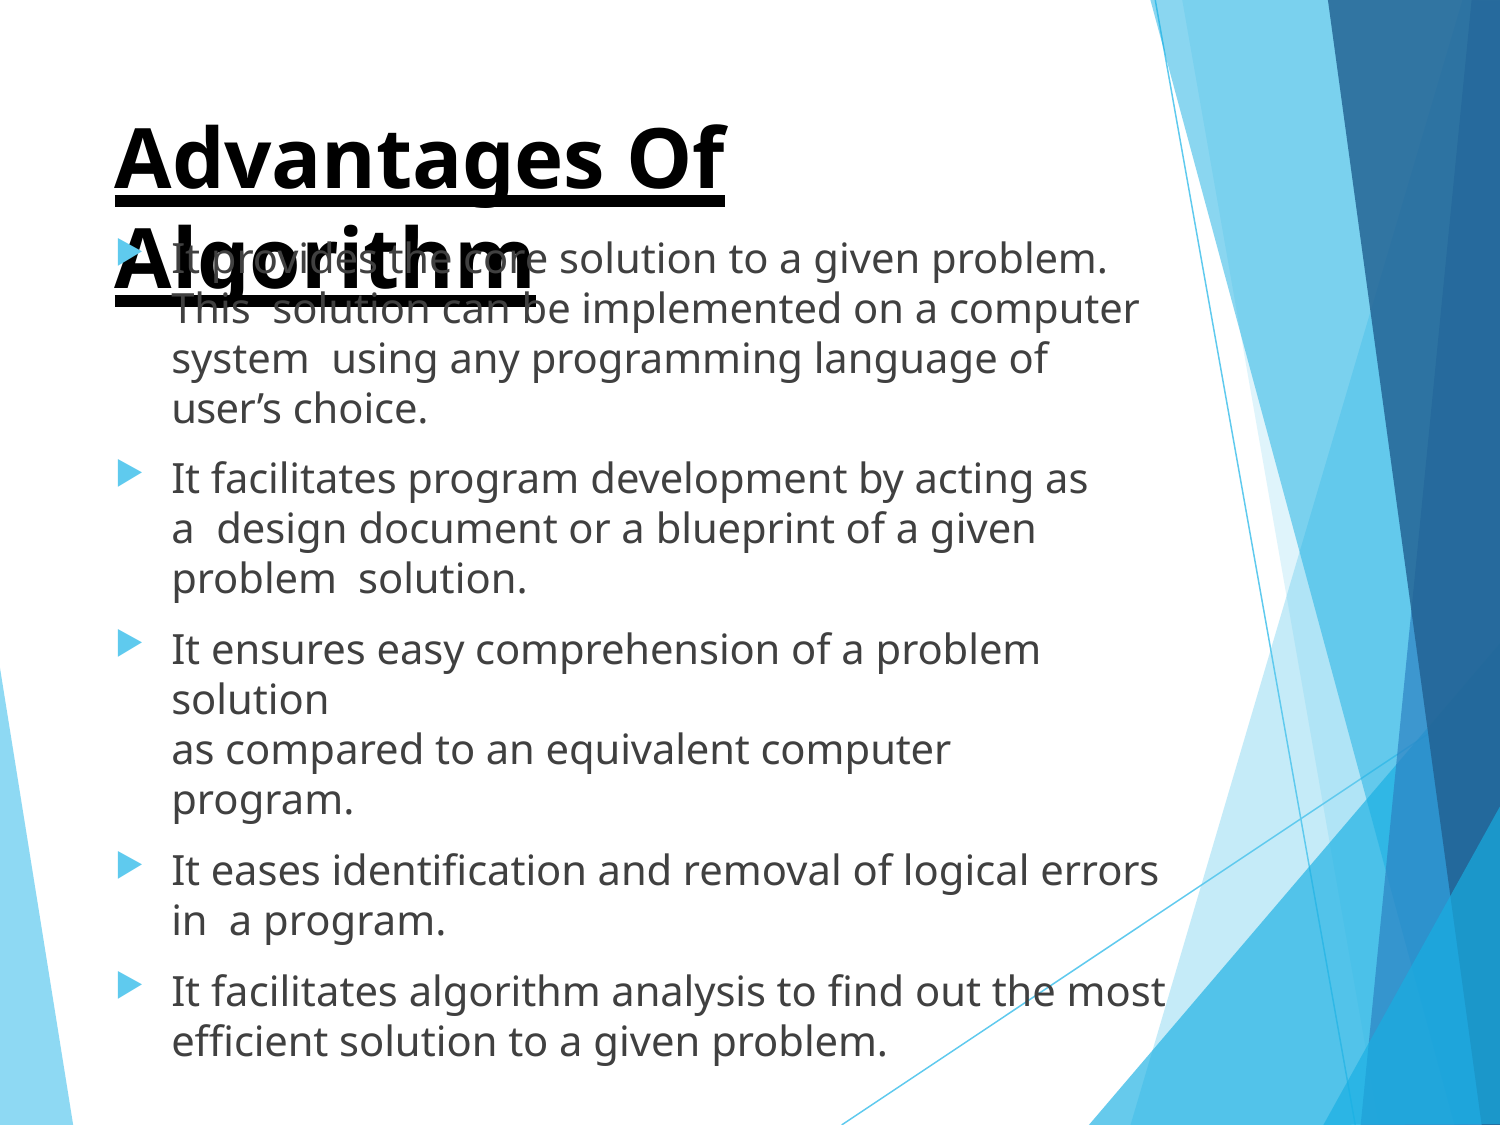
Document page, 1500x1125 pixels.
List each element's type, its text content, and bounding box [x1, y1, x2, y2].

text_box It provides the core solution to a given problem. This solution can be implemented on a computer system using any programming language of user’s choice. It facilitates program development by acting as a design document or a blueprint of a given problem solution. It ensures easy comprehension of a problem solution as compared to an equivalent computer program. It eases identification and removal of logical errors in a program. It facilitates algorithm analysis to find out the most efficient solution to a given problem. [112, 229, 1177, 1065]
title Advantages Of Algorithm [112, 103, 1074, 229]
